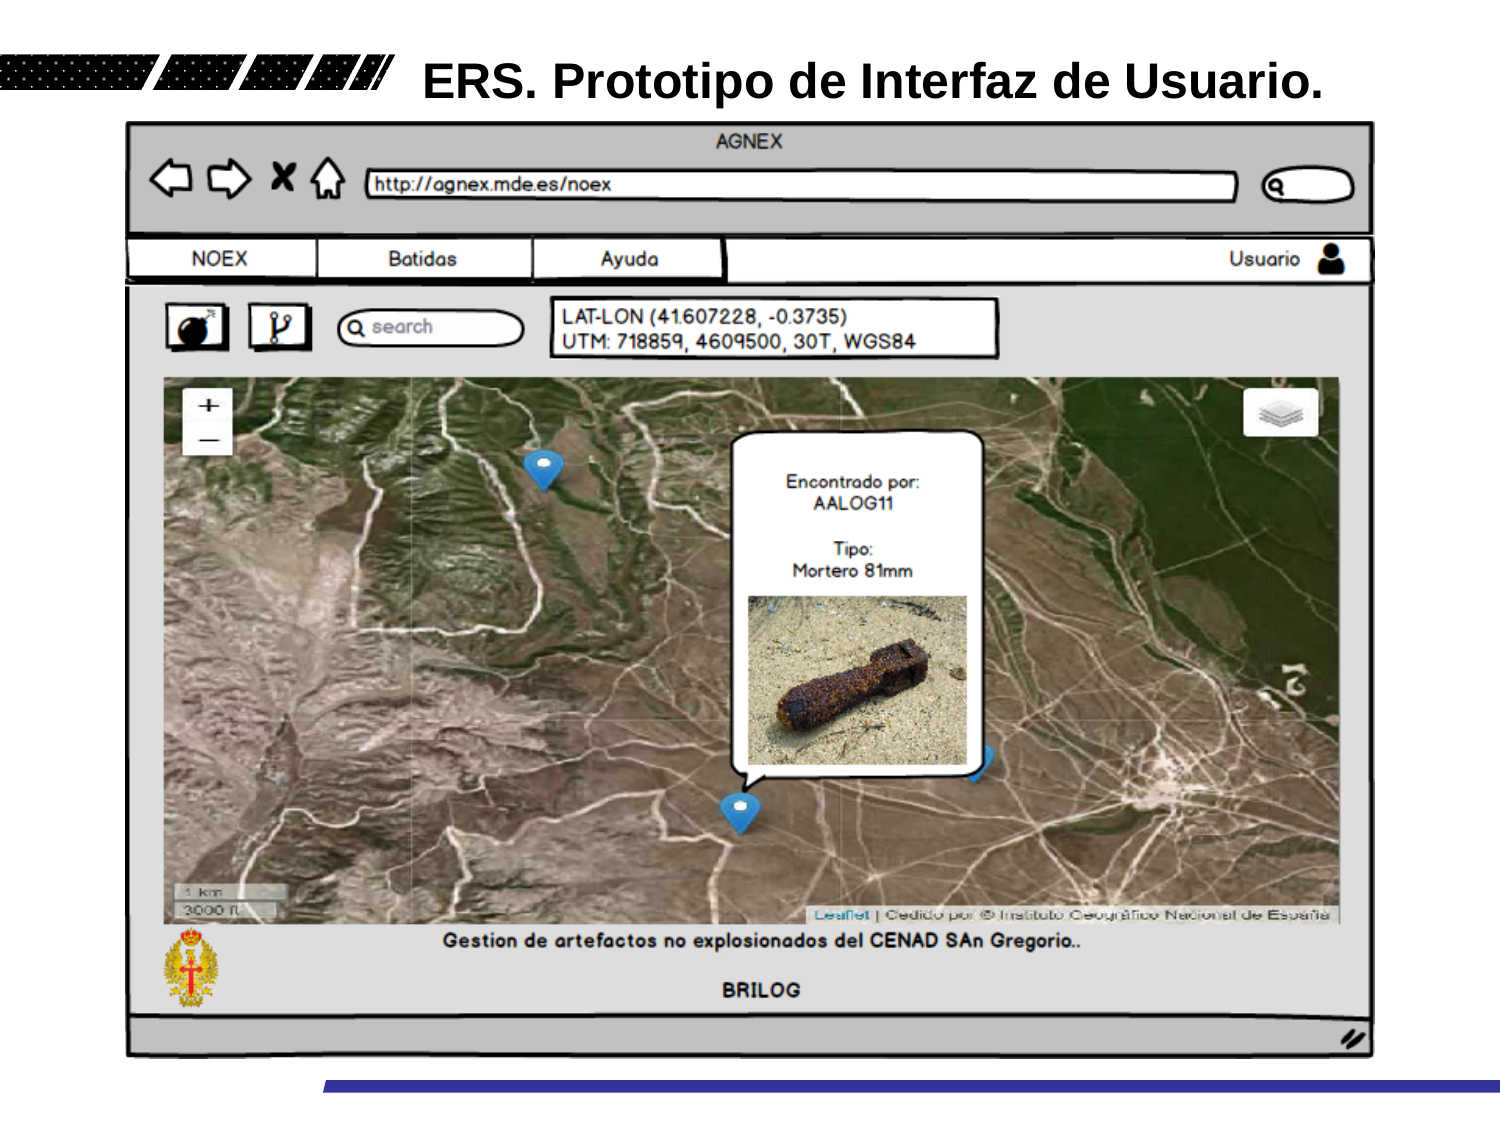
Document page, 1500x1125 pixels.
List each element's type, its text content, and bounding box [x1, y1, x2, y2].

picture [124, 120, 1376, 1059]
picture [238, 54, 314, 90]
picture [304, 54, 362, 90]
picture [348, 54, 386, 90]
picture [0, 54, 160, 90]
text_box ERS. Prototipo de Interfaz de Usuario. [430, 32, 1317, 119]
picture [152, 54, 248, 90]
picture [370, 54, 396, 90]
